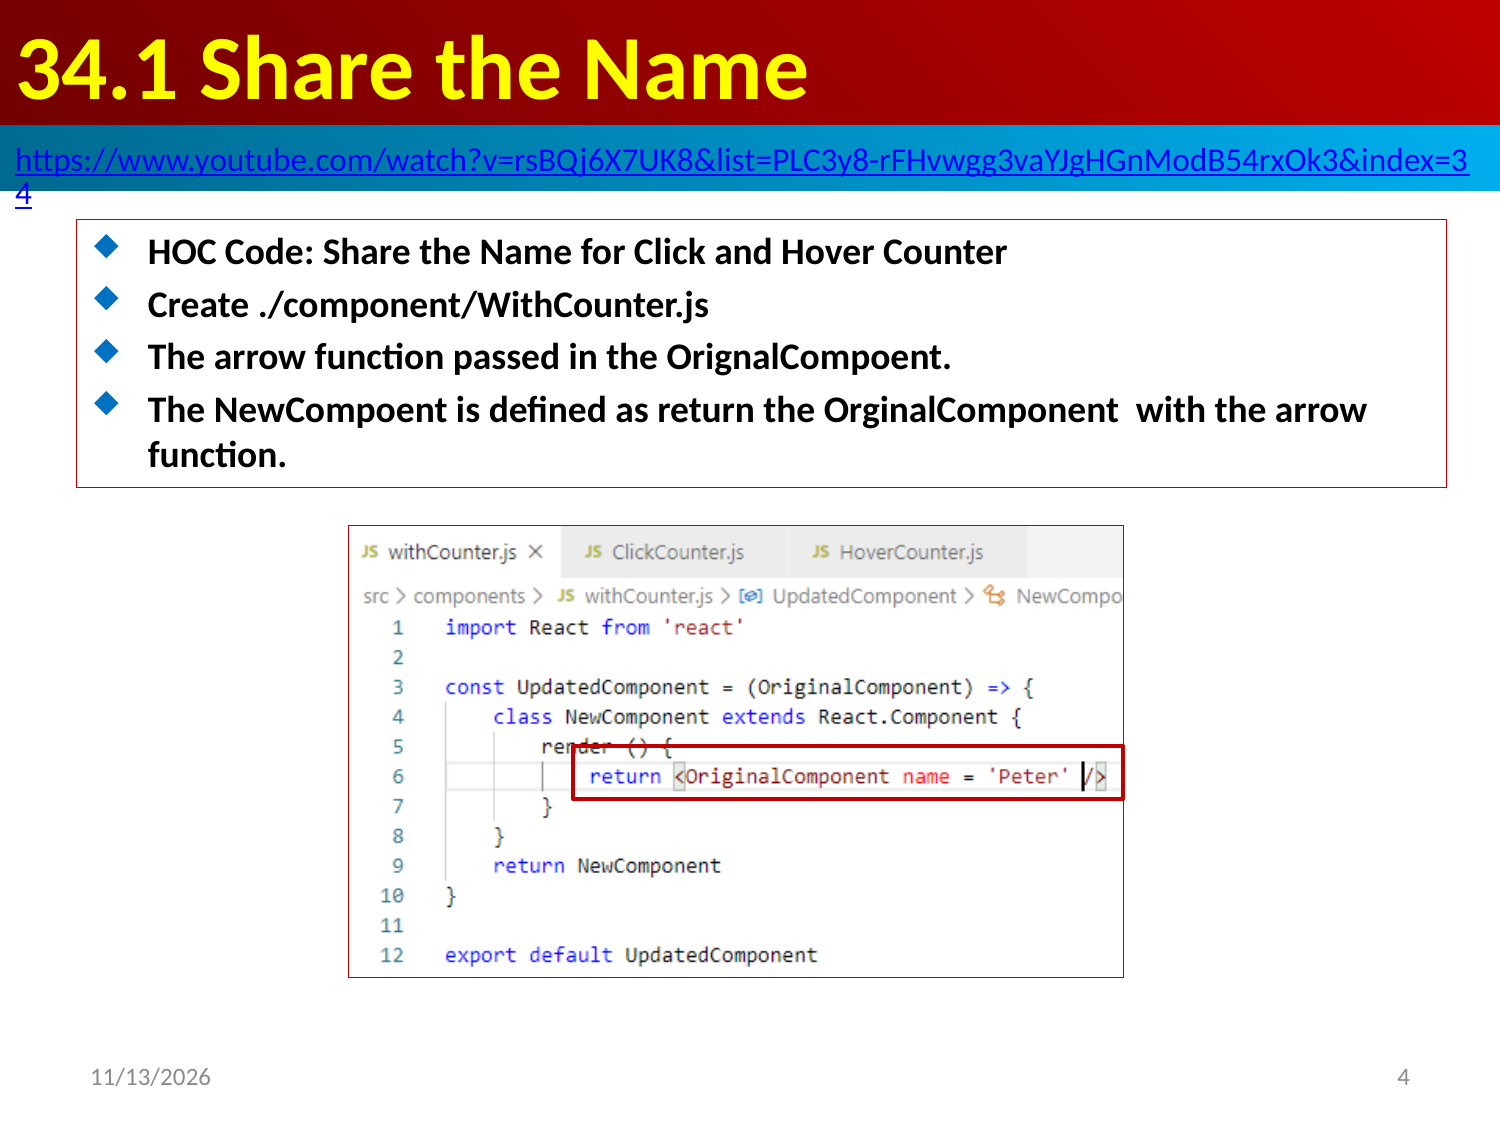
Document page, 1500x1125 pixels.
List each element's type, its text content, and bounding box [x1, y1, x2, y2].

picture [348, 525, 1124, 978]
title 34.1 Share the Name [0, 0, 1500, 125]
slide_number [75, 1042, 425, 1109]
subtitle HOC Code: Share the Name for Click and Hover Counter Create ./component/WithCounter.js The arrow function passed in the OrignalCompoent. The NewCompoent is defined as return the OrginalComponent with the arrow function. [76, 219, 1447, 488]
text_box https://www.youtube.com/watch?v=rsBQj6X7UK8&list=PLC3y8-rFHvwgg3vaYJgHGnModB54rxOk3&index=34 [0, 125, 1500, 191]
slide_number 4 [1074, 1042, 1425, 1109]
